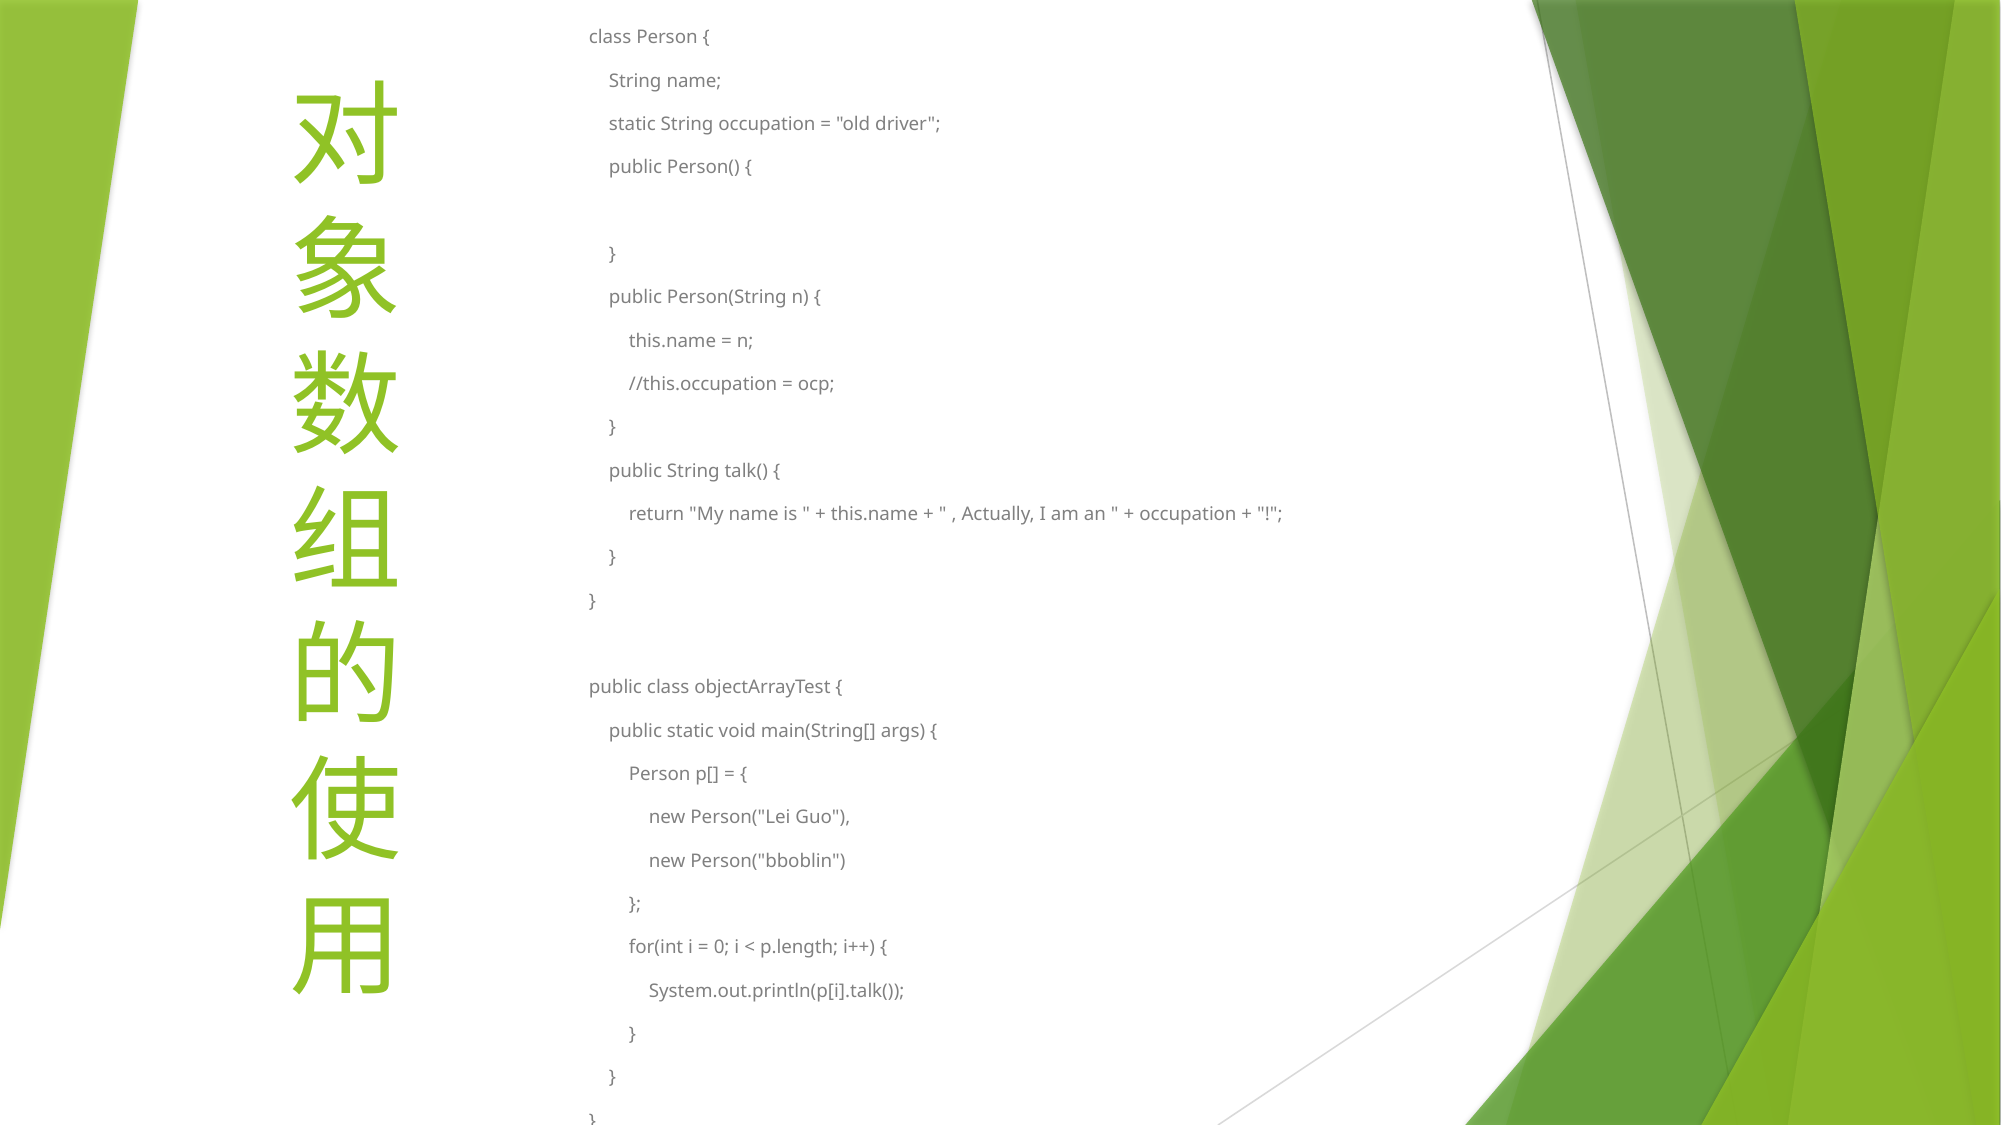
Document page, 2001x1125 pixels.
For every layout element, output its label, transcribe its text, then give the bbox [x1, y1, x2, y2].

title 对象数组的使用 [247, 58, 417, 1016]
subtitle class Person { String name; static String occupation = "old driver"; public Person() { } public Person(String n) { this.name = n; //this.occupation = ocp; } public String talk() { return "My name is " + this.name + " , Actually, I am an " + occupation + "!"; } } public class objectArrayTest { public static void main(String[] args) { Person p[] = { new Person("Lei Guo"), new Person("bboblin") }; for(int i = 0; i < p.length; i++) { System.out.println(p[i].talk()); } } } [573, 17, 1346, 1016]
